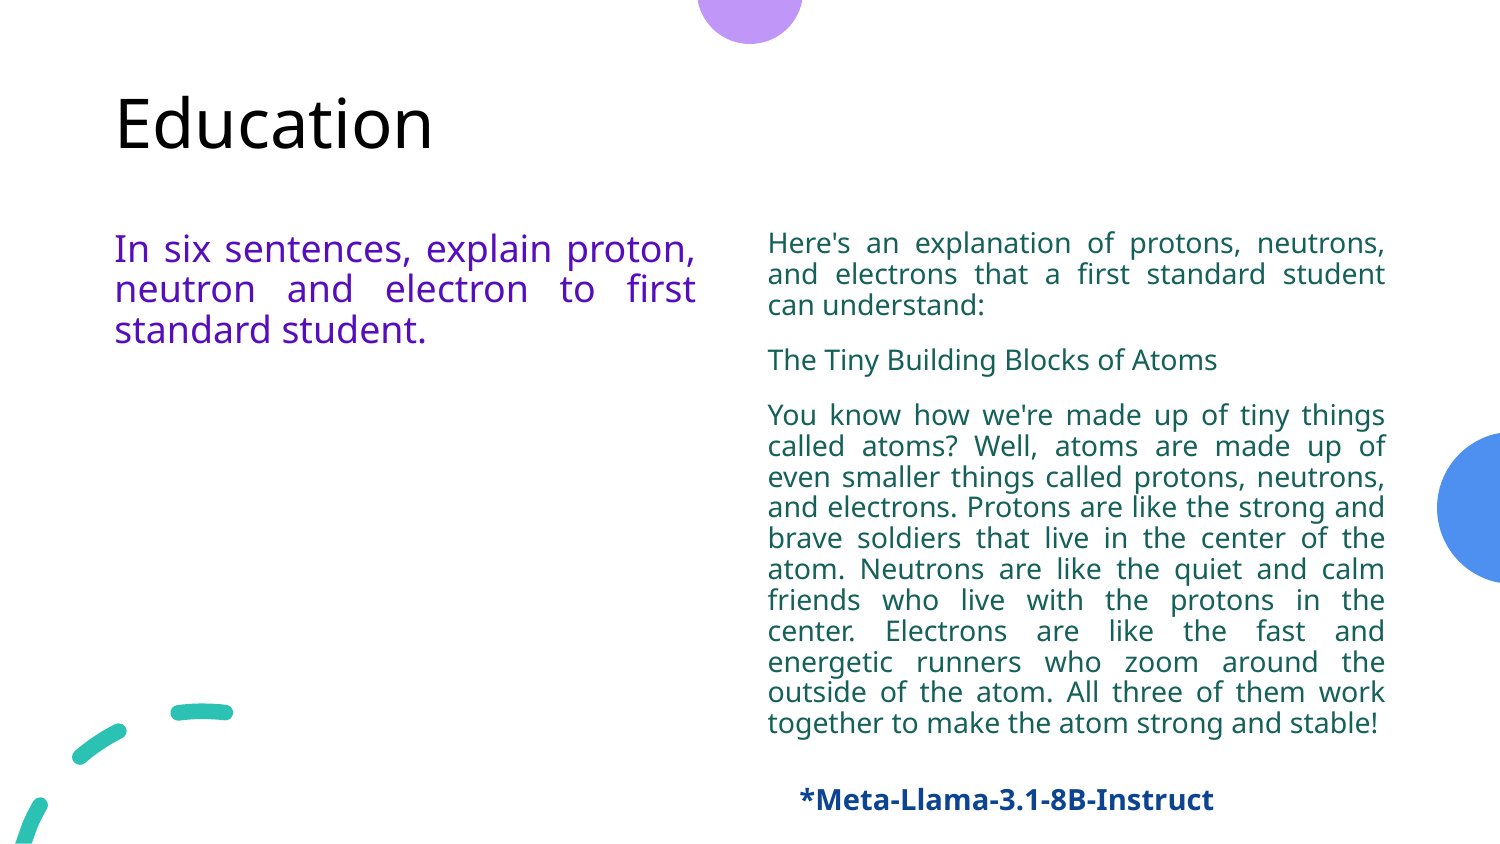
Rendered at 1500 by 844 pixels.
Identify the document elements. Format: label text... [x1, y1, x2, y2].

text_box *Meta-Llama-3.1-8B-Instruct [284, 773, 1230, 824]
list In six sentences, explain proton, neutron and electron to first standard student. [103, 224, 708, 754]
list Here's an explanation of protons, neutrons, and electrons that a first standard student can understand: The Tiny Building Blocks of Atoms You know how we're made up of tiny things called atoms? Well, atoms are made up of even smaller things called protons, neutrons, and electrons. Protons are like the strong and brave soldiers that live in the center of the atom. Neutrons are like the quiet and calm friends who live with the protons in the center. Electrons are like the fast and energetic runners who zoom around the outside of the atom. All three of them work together to make the atom strong and stable! [756, 223, 1398, 753]
title Education [103, 44, 1397, 208]
